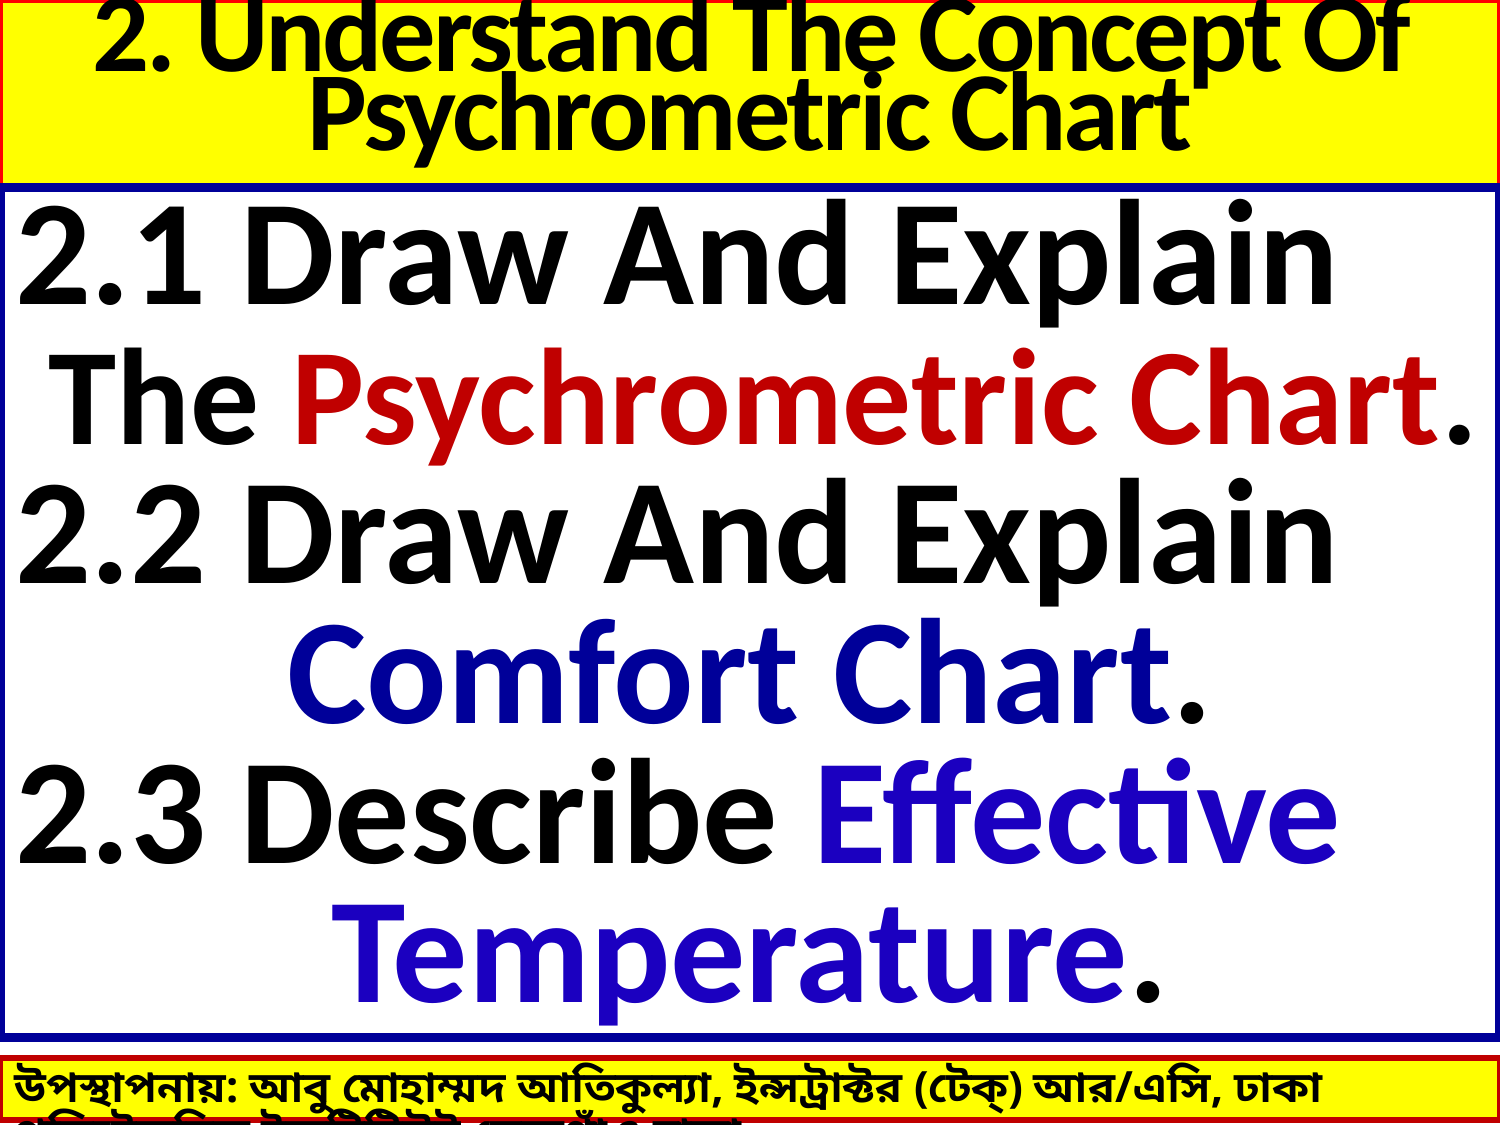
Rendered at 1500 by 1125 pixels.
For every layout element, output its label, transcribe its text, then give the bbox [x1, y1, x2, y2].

text_box উপস্থাপনায়: আবু মোহাম্মদ আতিকুল্যা, ইন্সট্রাক্টর (টেক্) আর/এসি, ঢাকা পলিটেকনিক ইন্সটিটিউট,তেজগাঁও,ঢাকা [0, 1057, 1500, 1121]
title 2. Understand The Concept Of Psychrometric Chart [0, 0, 1500, 187]
list 2.1 Draw And Explain The Psychrometric Chart. 2.2 Draw And Explain Comfort Chart. 2.3 Describe Effective Temperature. [0, 187, 1500, 1038]
